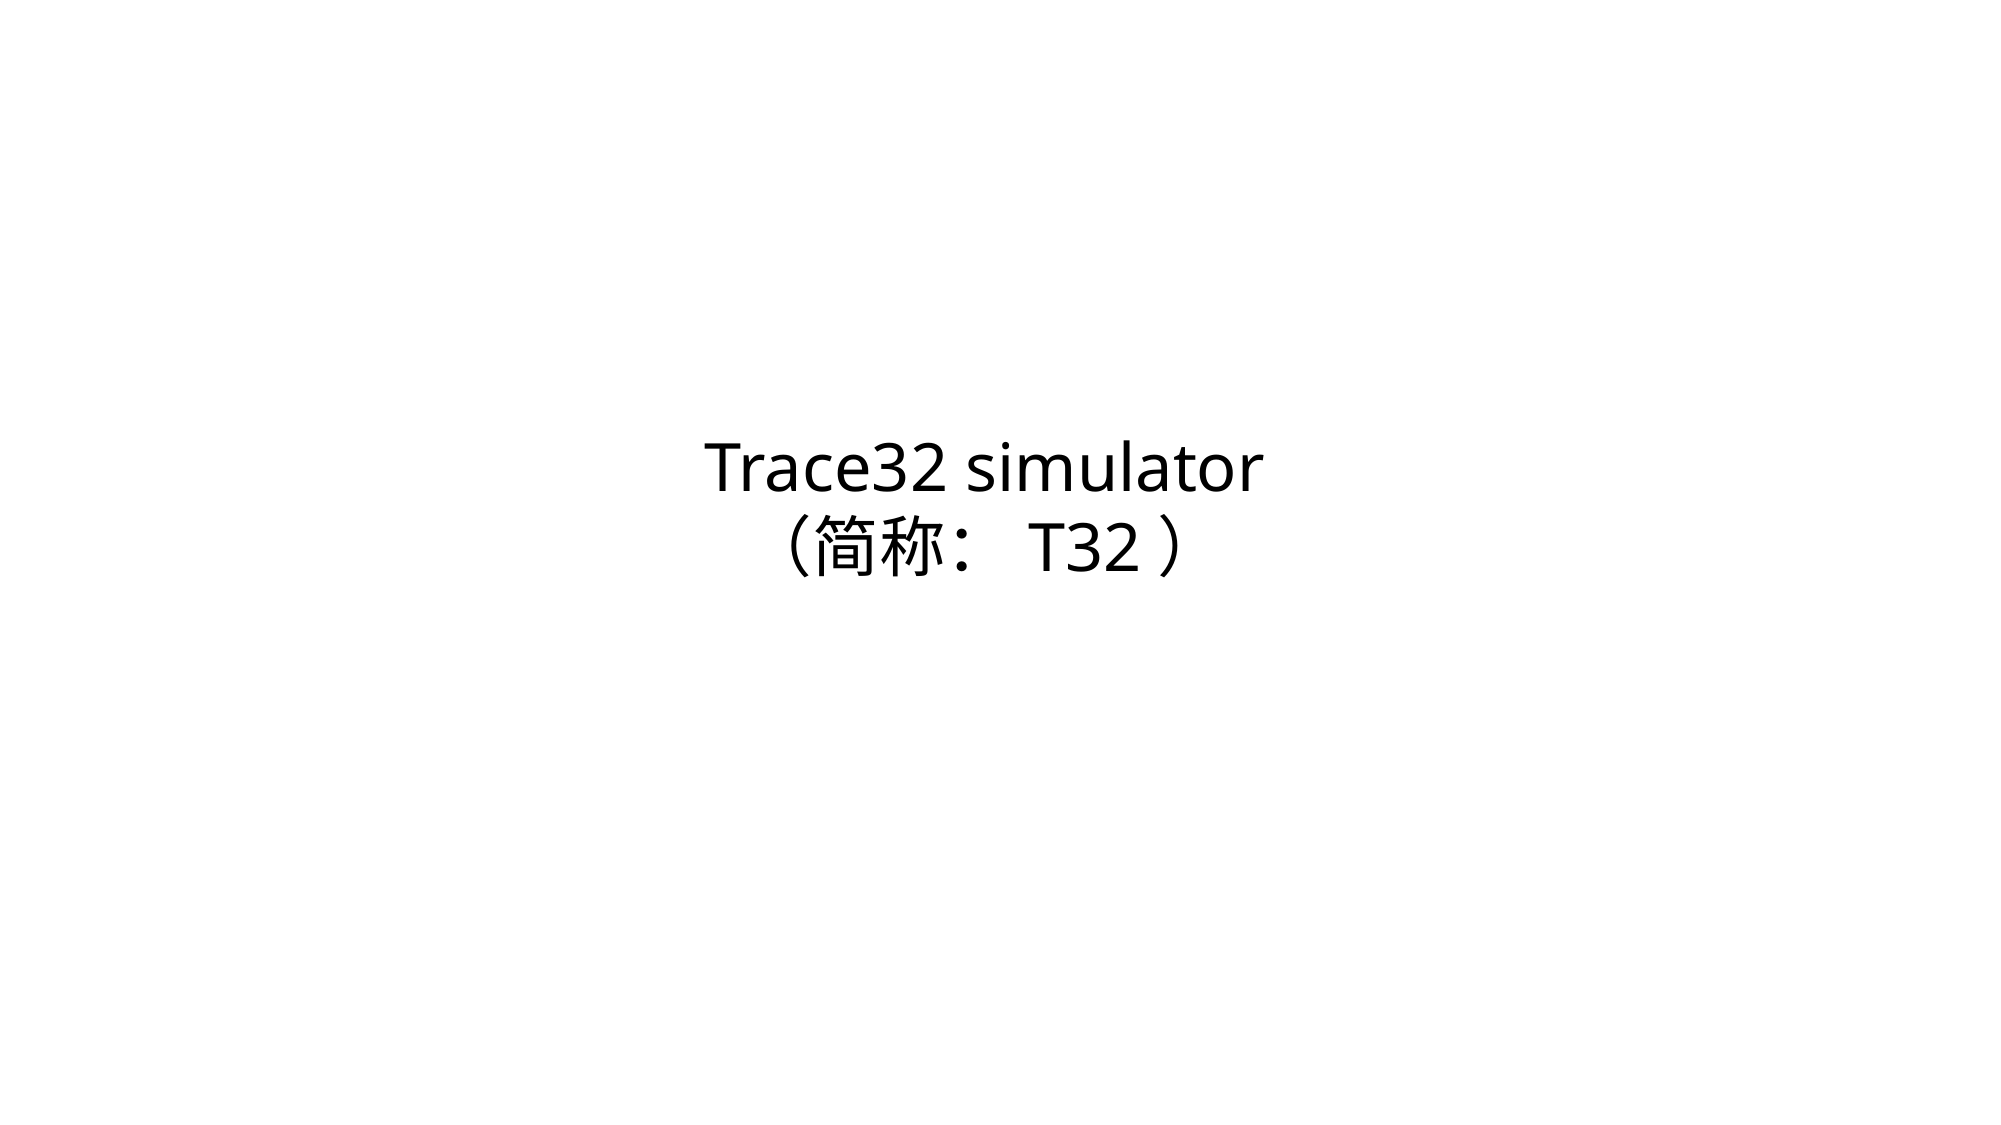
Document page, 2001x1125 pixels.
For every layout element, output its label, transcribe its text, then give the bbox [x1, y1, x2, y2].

text_box Trace32 simulator （简称：T32） [685, 417, 1285, 593]
